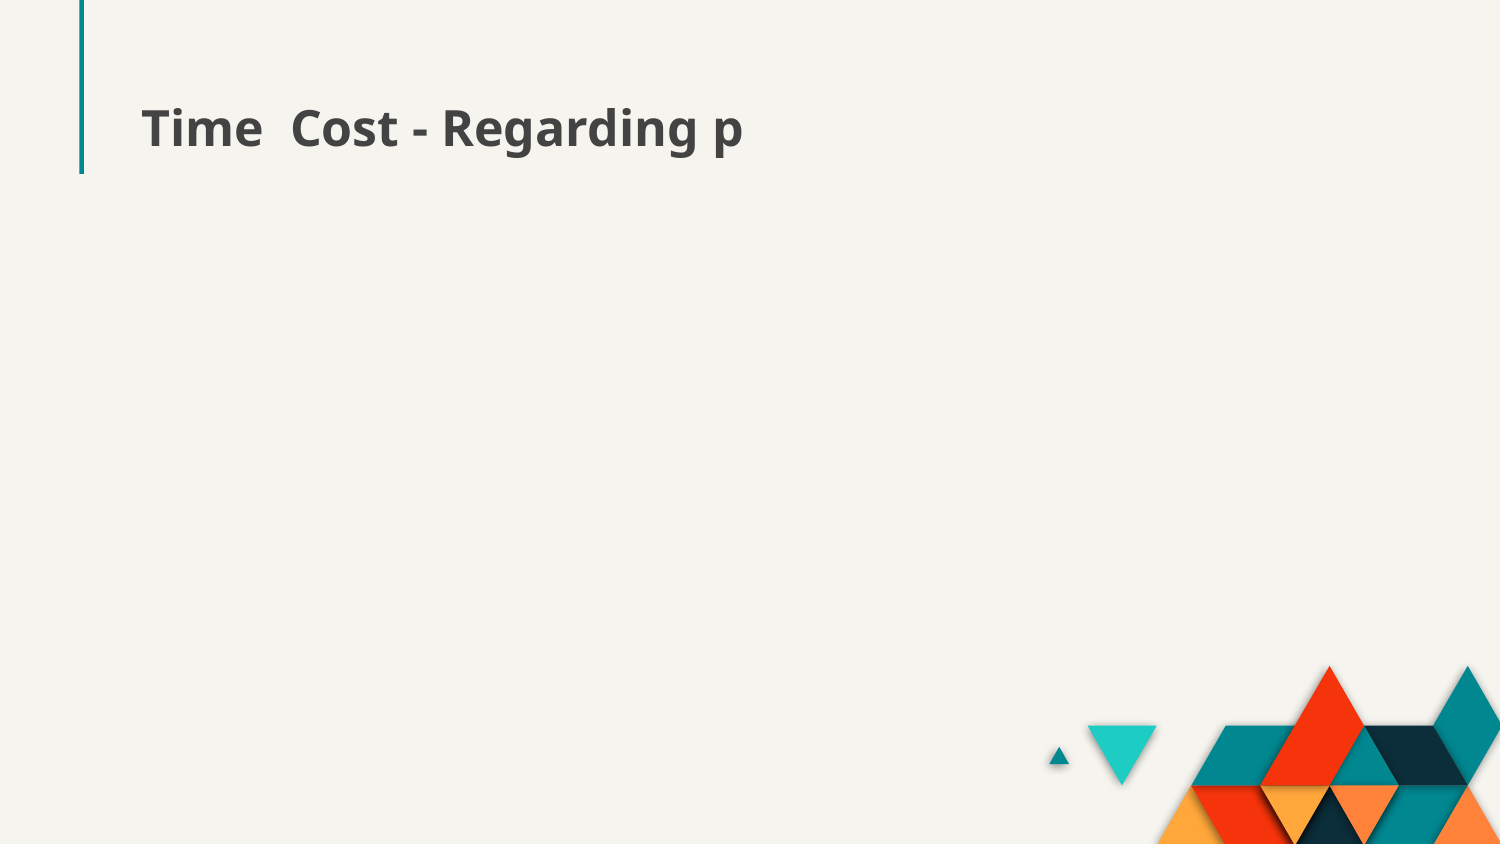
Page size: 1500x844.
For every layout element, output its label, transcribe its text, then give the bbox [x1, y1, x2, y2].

title Time Cost - Regarding p [126, 76, 1455, 172]
